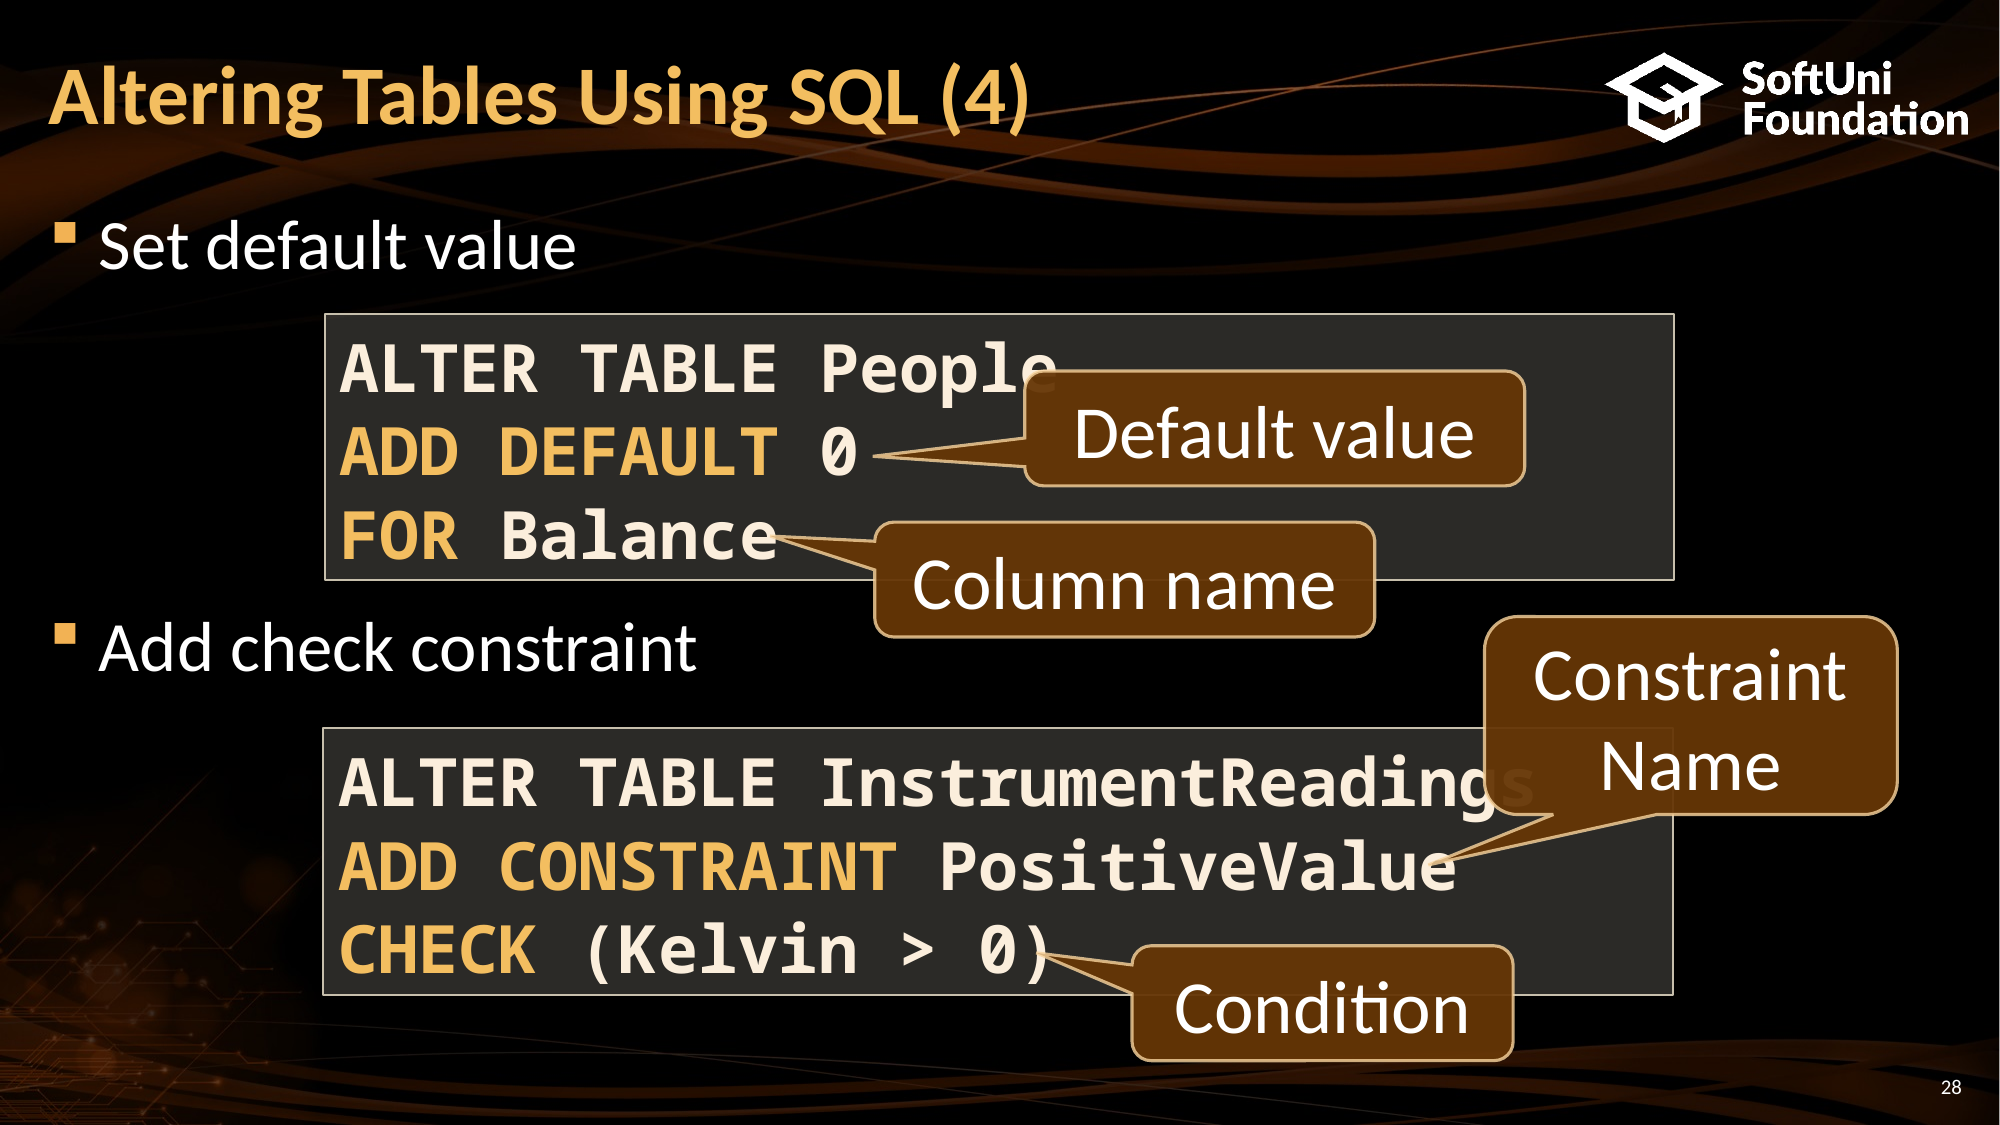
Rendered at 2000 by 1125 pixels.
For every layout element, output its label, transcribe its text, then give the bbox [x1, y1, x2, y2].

text_box Column name [769, 521, 1376, 639]
text_box Condition [1035, 944, 1515, 1062]
list Set default value Add check constraint [31, 188, 1968, 1103]
title Altering Tables Using SQL (4) [30, 6, 1602, 189]
picture [0, 0, 2000, 1125]
text_box ALTER TABLE People ADD DEFAULT 0 FOR Balance [324, 313, 1675, 581]
text_box Constraint Name [1427, 615, 1899, 866]
text_box ALTER TABLE InstrumentReadings ADD CONSTRAINT PositiveValue CHECK (Kelvin > 0) [323, 728, 1673, 995]
text_box Default value [872, 369, 1526, 487]
